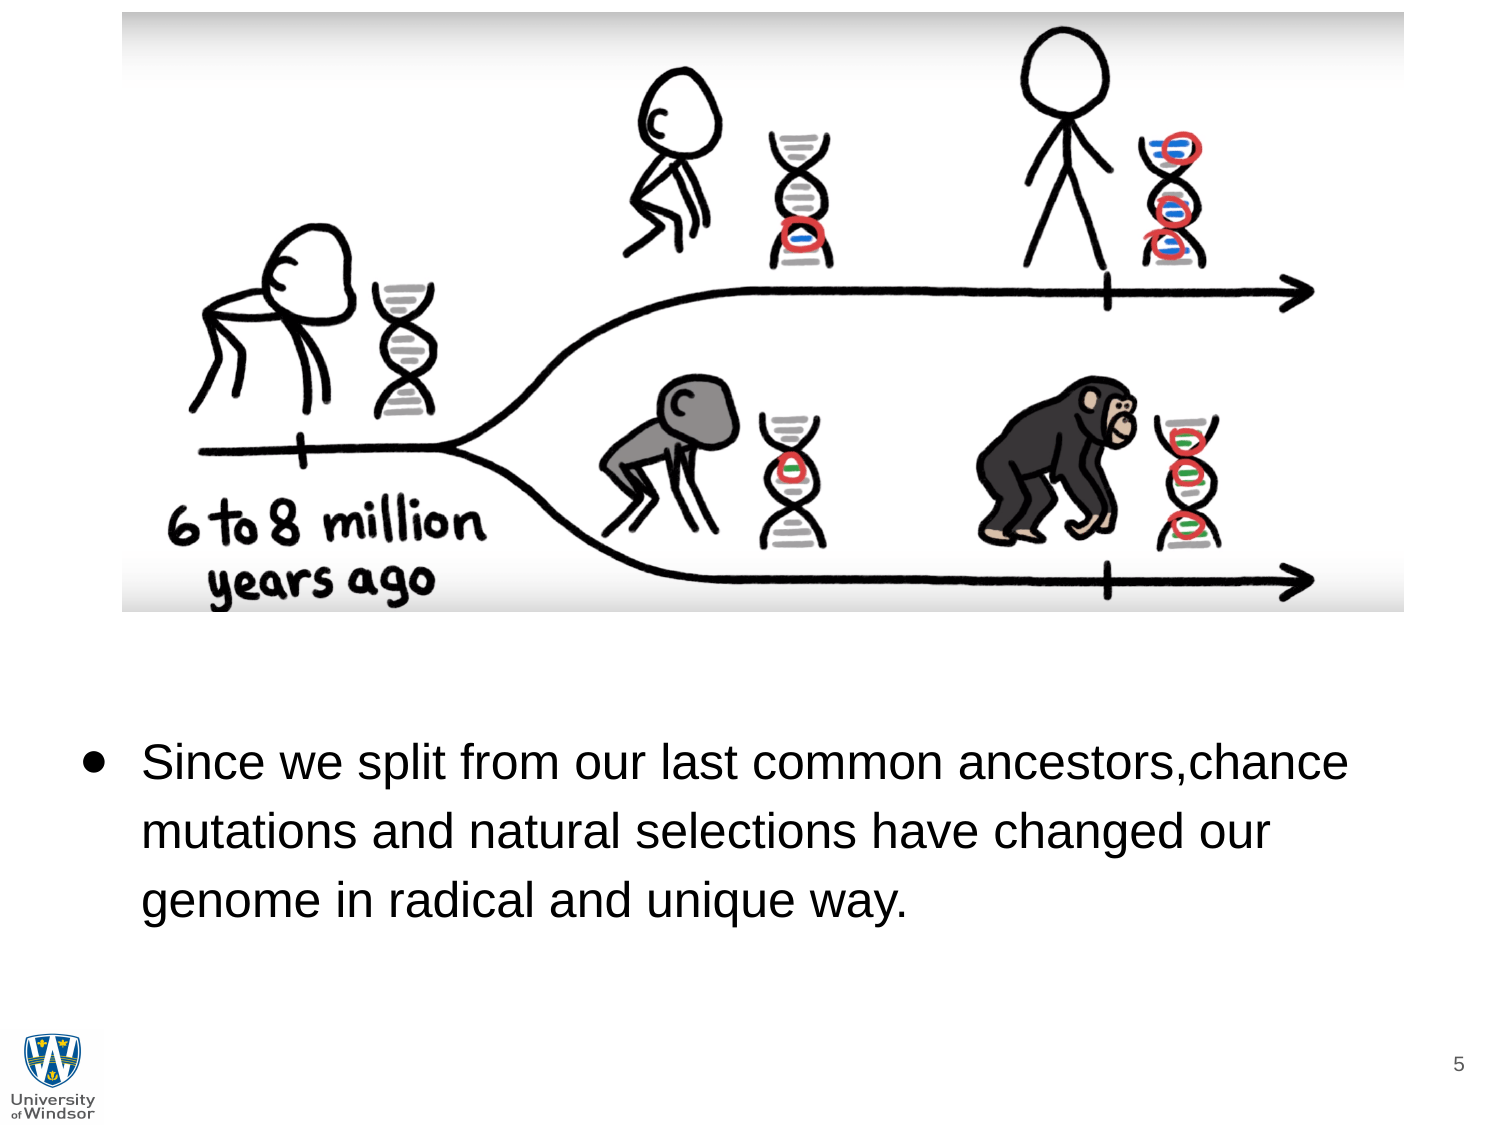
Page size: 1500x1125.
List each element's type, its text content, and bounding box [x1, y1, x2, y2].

slide_number 5 [1389, 1019, 1480, 1106]
picture [121, 12, 1405, 612]
picture [0, 1029, 104, 1125]
list Since we split from our last common ancestors,chance mutations and natural selections have changed our genome in radical and unique way. [51, 705, 1449, 1000]
